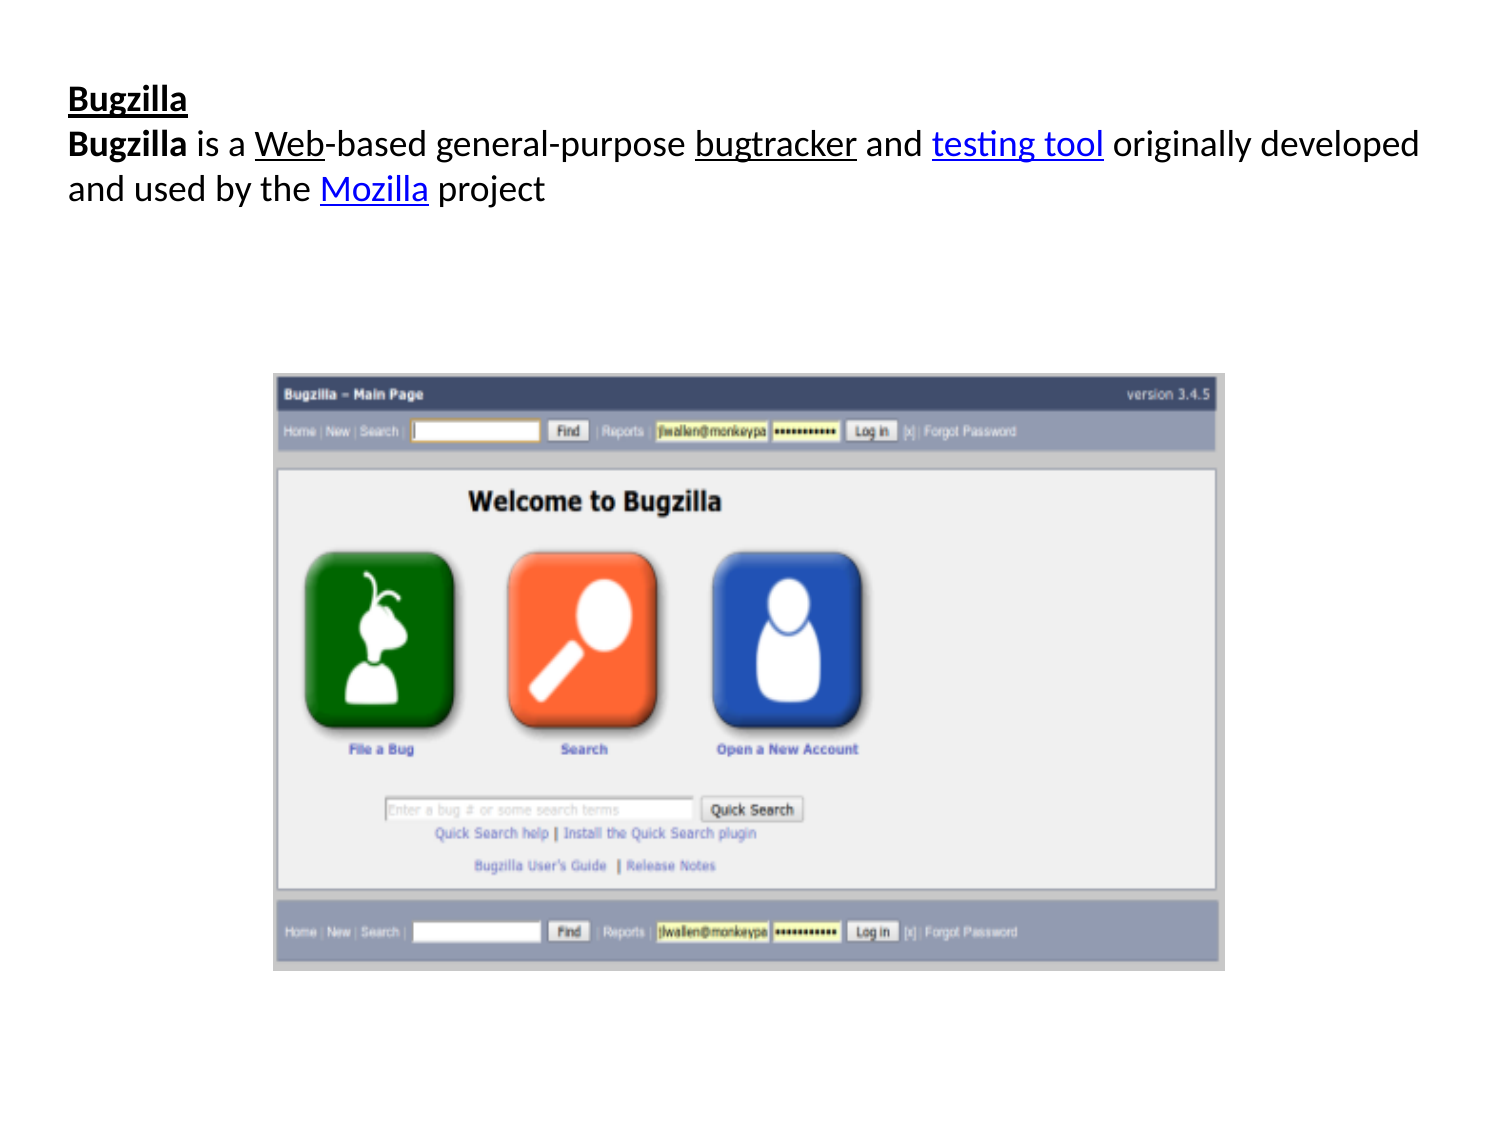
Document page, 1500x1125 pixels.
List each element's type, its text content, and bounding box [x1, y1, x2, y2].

picture [272, 373, 1225, 971]
text_box Bugzilla Bugzilla is a Web-based general-purpose bugtracker and testing tool originally developed and used by the Mozilla project [53, 66, 1483, 847]
